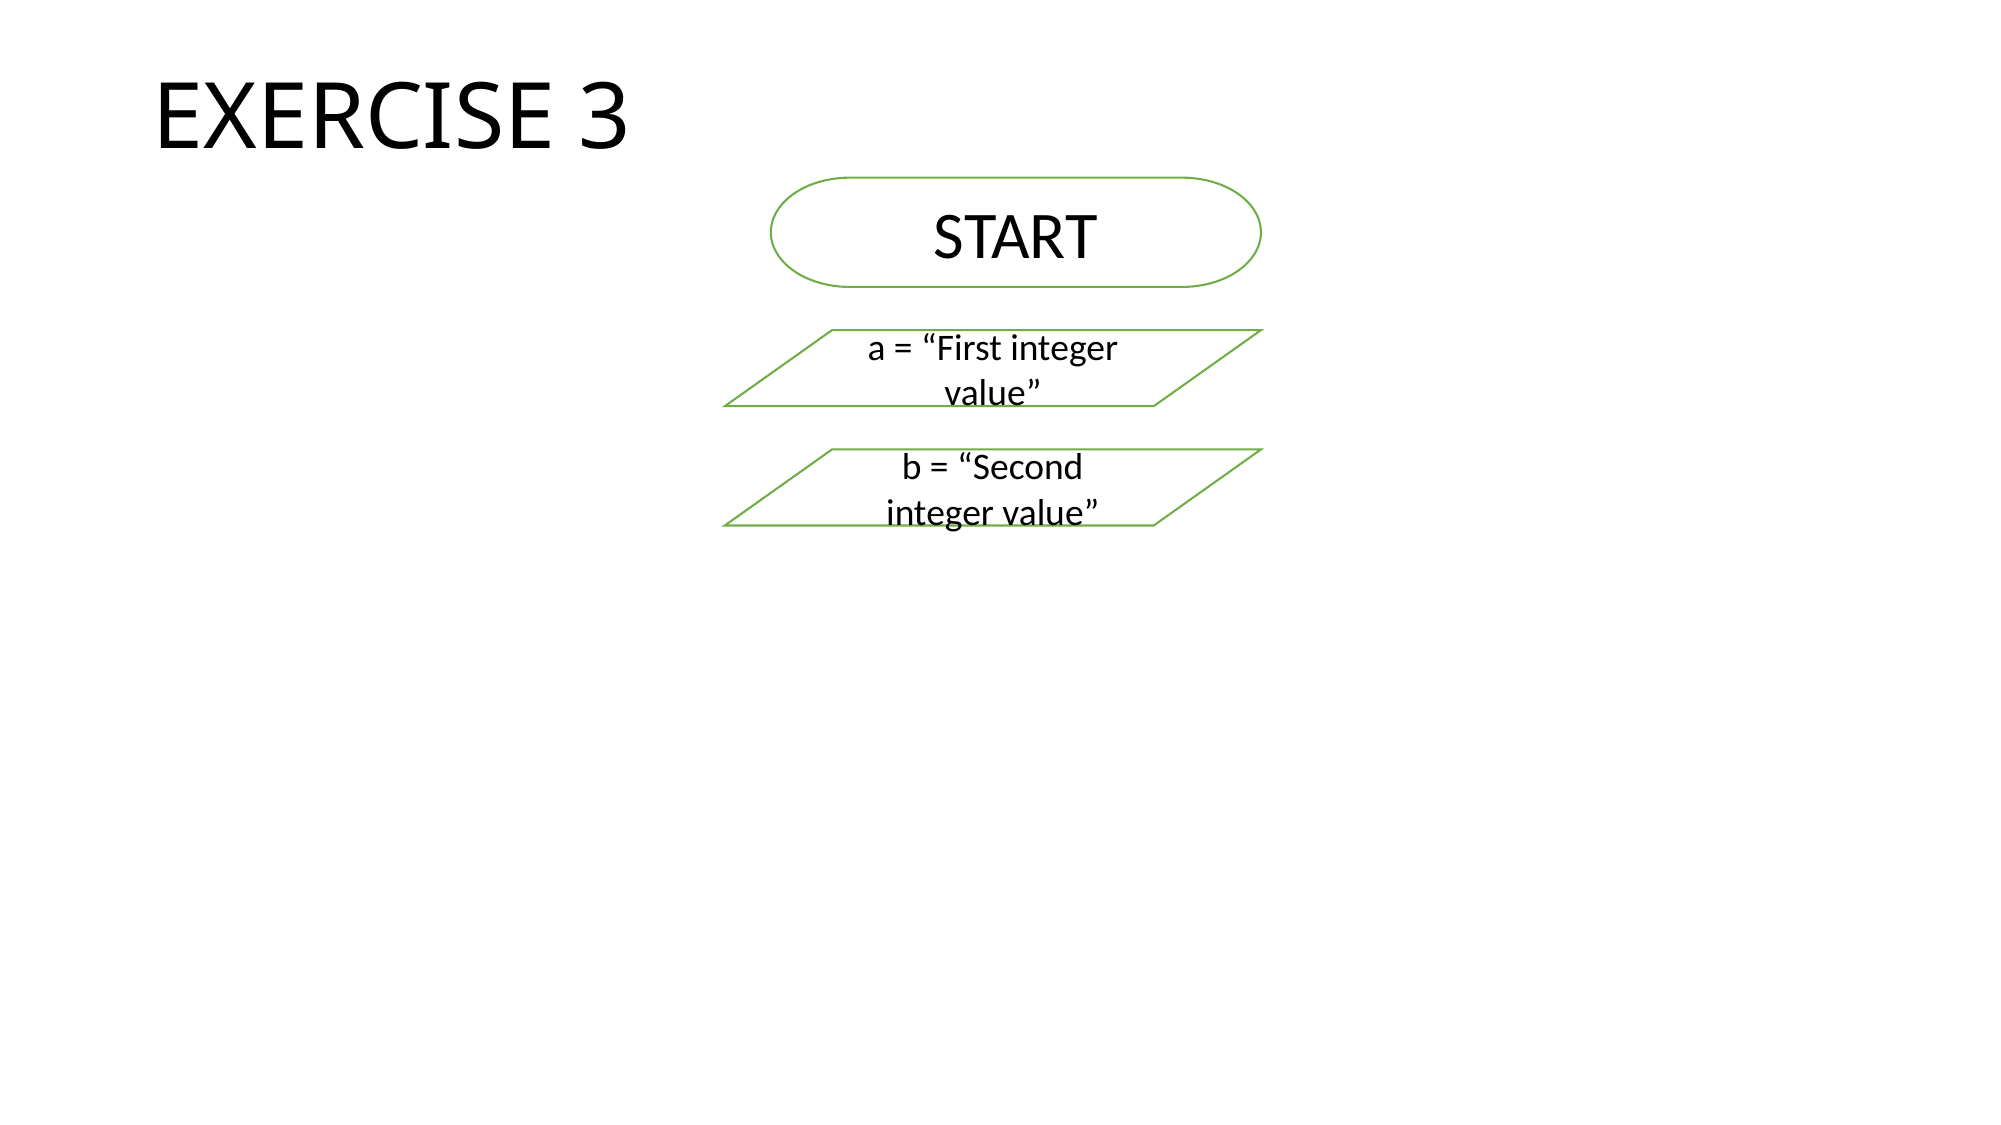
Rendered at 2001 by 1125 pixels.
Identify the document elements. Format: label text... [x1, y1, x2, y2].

text_box START [769, 176, 1262, 288]
text_box a = “First integer value” [721, 329, 1265, 408]
text_box b = “Second integer value” [721, 448, 1265, 527]
title EXERCISE 3 [137, 59, 735, 178]
